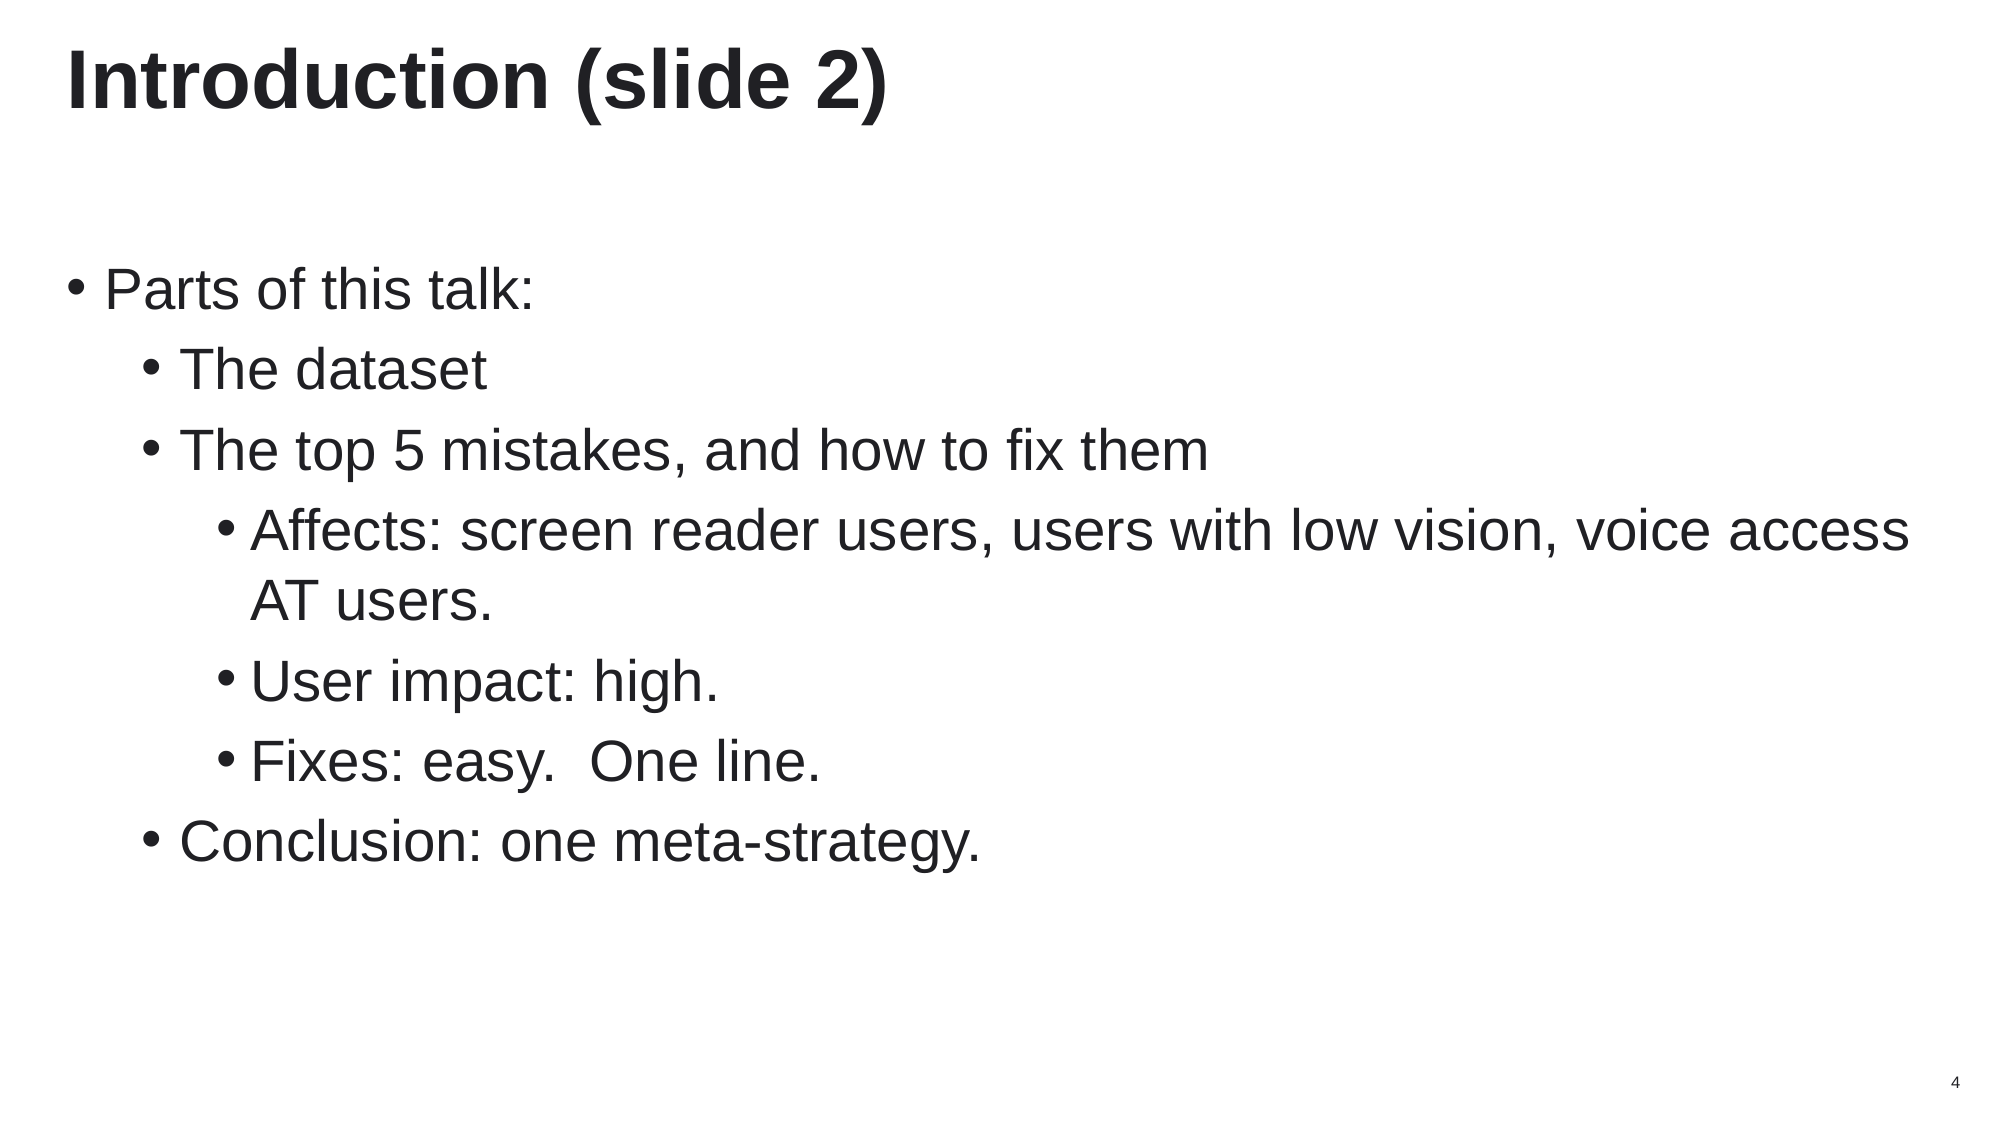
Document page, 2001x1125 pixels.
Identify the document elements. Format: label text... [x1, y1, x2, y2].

title Introduction (slide 2) [66, 24, 1933, 144]
list Parts of this talk: The dataset The top 5 mistakes, and how to fix them Affects: screen reader users, users with low vision, voice access AT users. User impact: high. Fixes: easy. One line. Conclusion: one meta-strategy. [66, 156, 1933, 1080]
